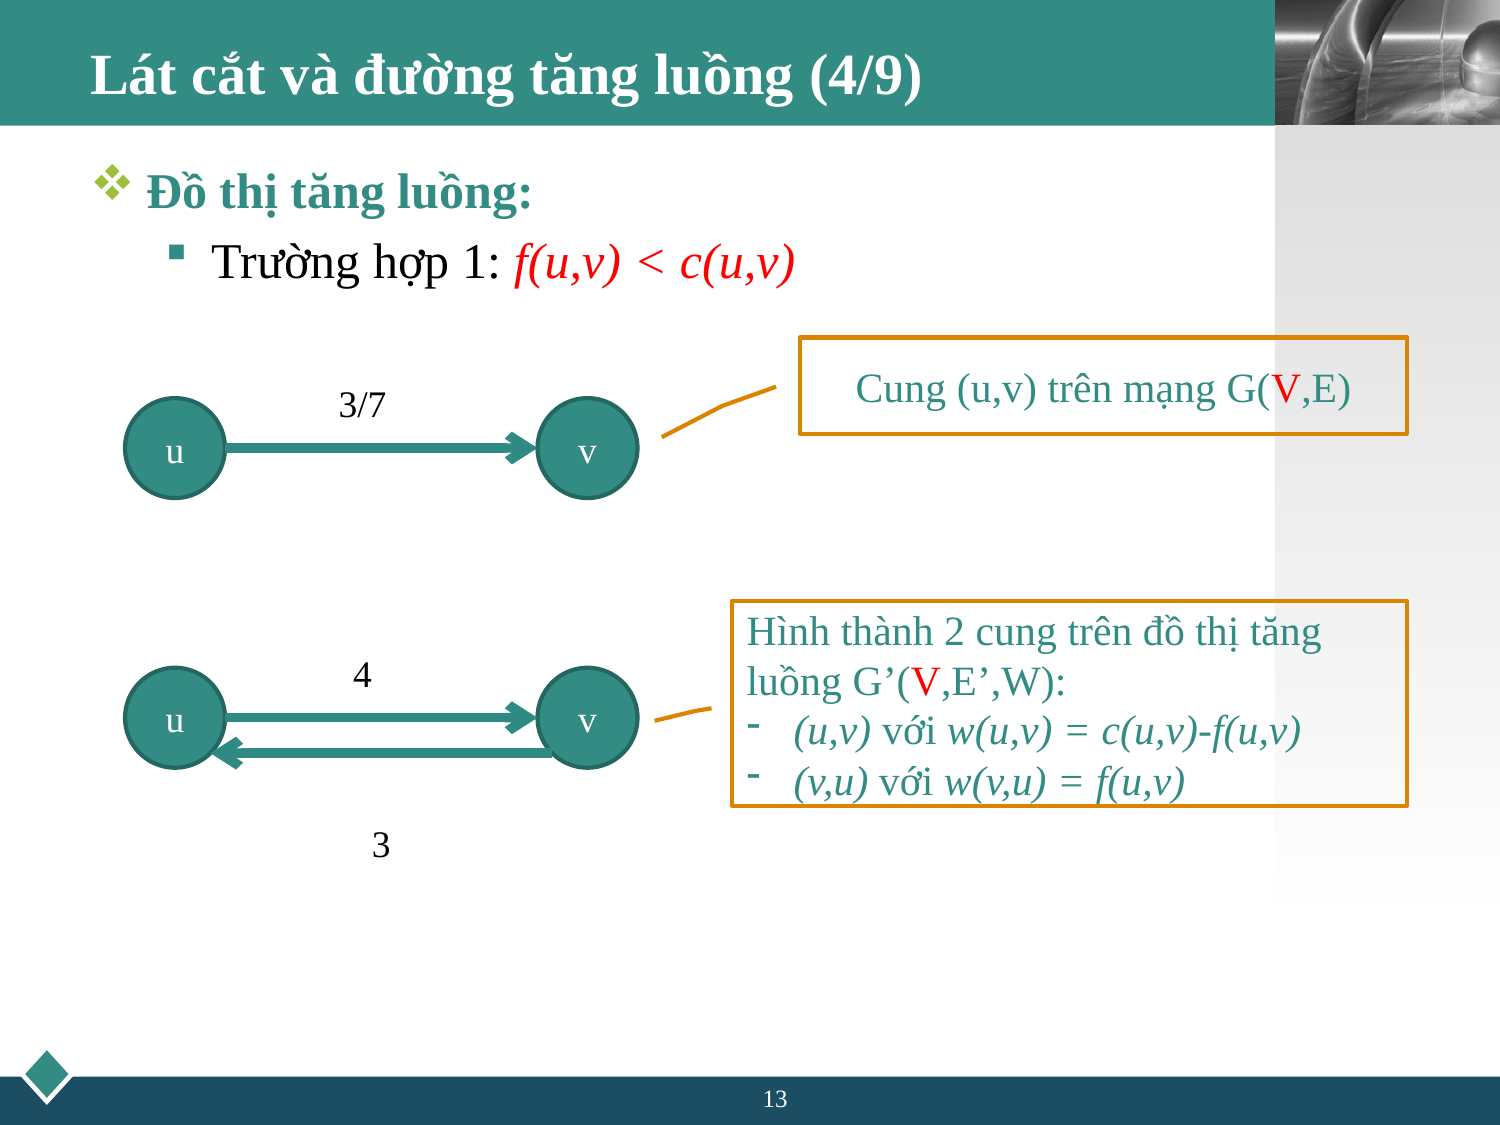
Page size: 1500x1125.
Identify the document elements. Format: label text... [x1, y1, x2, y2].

picture [1275, 0, 1500, 125]
list Đồ thị tăng luồng: Trường hợp 1: f(u,v) < c(u,v) [74, 151, 1426, 1013]
slide_number 13 [599, 1074, 951, 1115]
title Lát cắt và đường tăng luồng (4/9) [74, 24, 1426, 118]
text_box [124, 337, 1408, 874]
